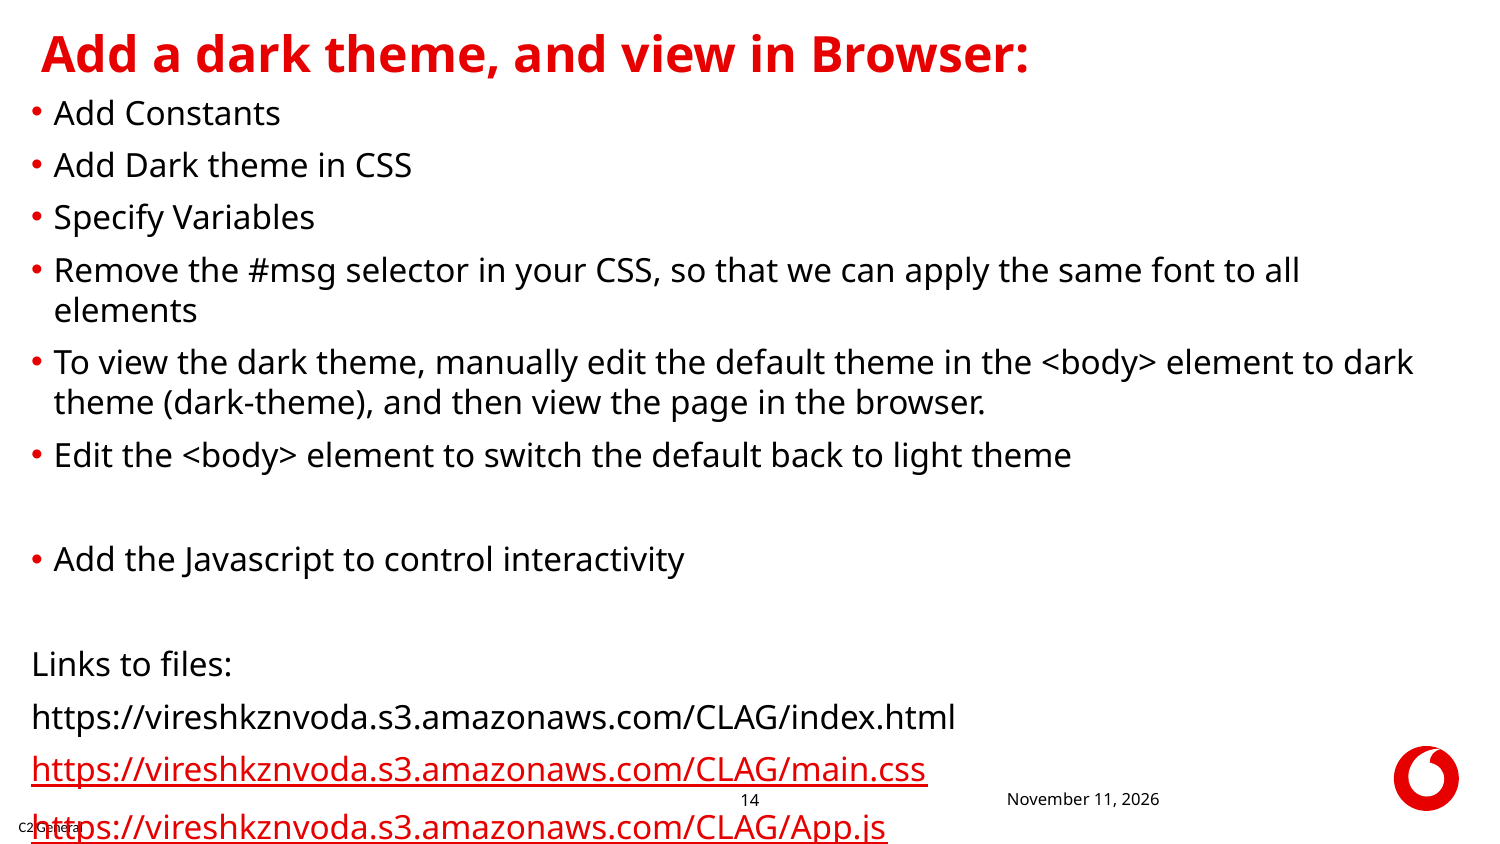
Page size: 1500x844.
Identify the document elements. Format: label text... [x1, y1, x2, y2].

slide_number 14 [716, 773, 784, 813]
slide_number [1006, 772, 1357, 813]
list Add Constants Add Dark theme in CSS Specify Variables Remove the #msg selector in your CSS, so that we can apply the same font to all elements To view the dark theme, manually edit the default theme in the <body> element to dark theme (dark-theme), and then view the page in the browser. Edit the <body> element to switch the default back to light theme Add the Javascript to control interactivity Links to files: https://vireshkznvoda.s3.amazonaws.com/CLAG/index.html https://vireshkznvoda.s3.amazonaws.com/CLAG/main.css https://vireshkznvoda.s3.amazonaws.com/CLAG/App.js [31, 91, 1449, 325]
title Add a dark theme, and view in Browser: [41, 33, 1114, 91]
